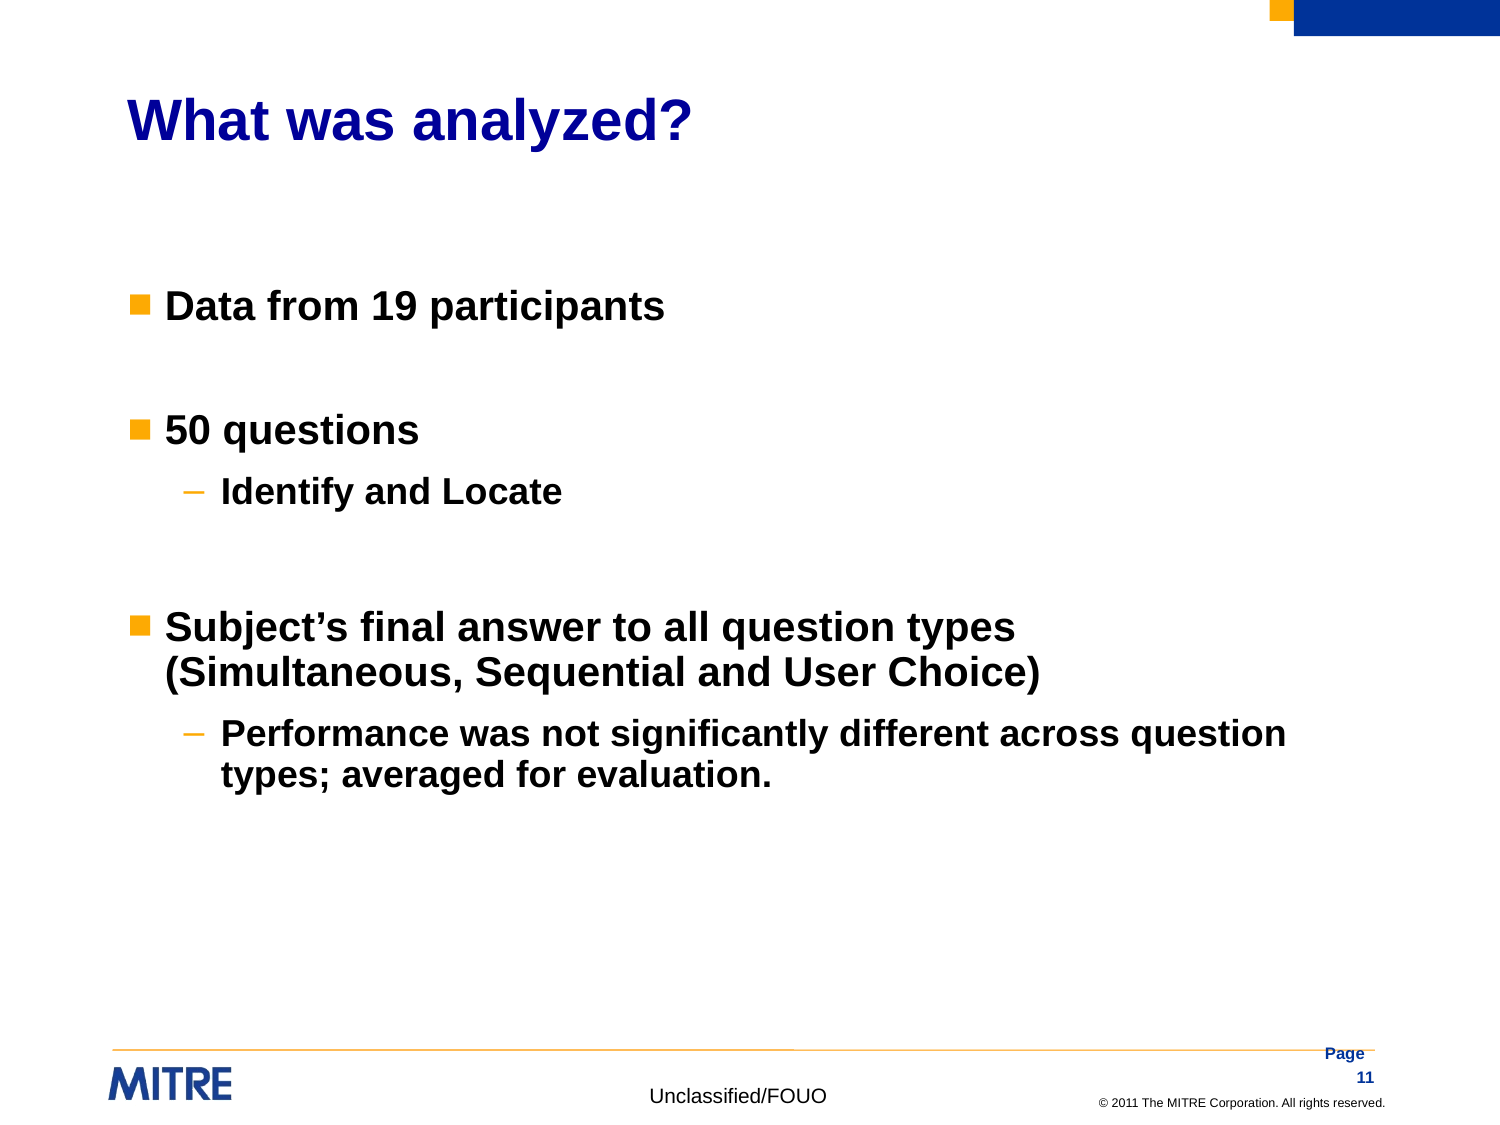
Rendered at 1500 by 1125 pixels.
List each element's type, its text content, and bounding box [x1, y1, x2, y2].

title What was analyzed? [112, 45, 1375, 200]
list Data from 19 participants 50 questions Identify and Locate Subject’s final answer to all question types (Simultaneous, Sequential and User Choice) Performance was not significantly different across question types; averaged for evaluation. [112, 212, 1376, 1015]
picture [103, 1064, 236, 1106]
slide_number Page 11 [1301, 1049, 1390, 1076]
